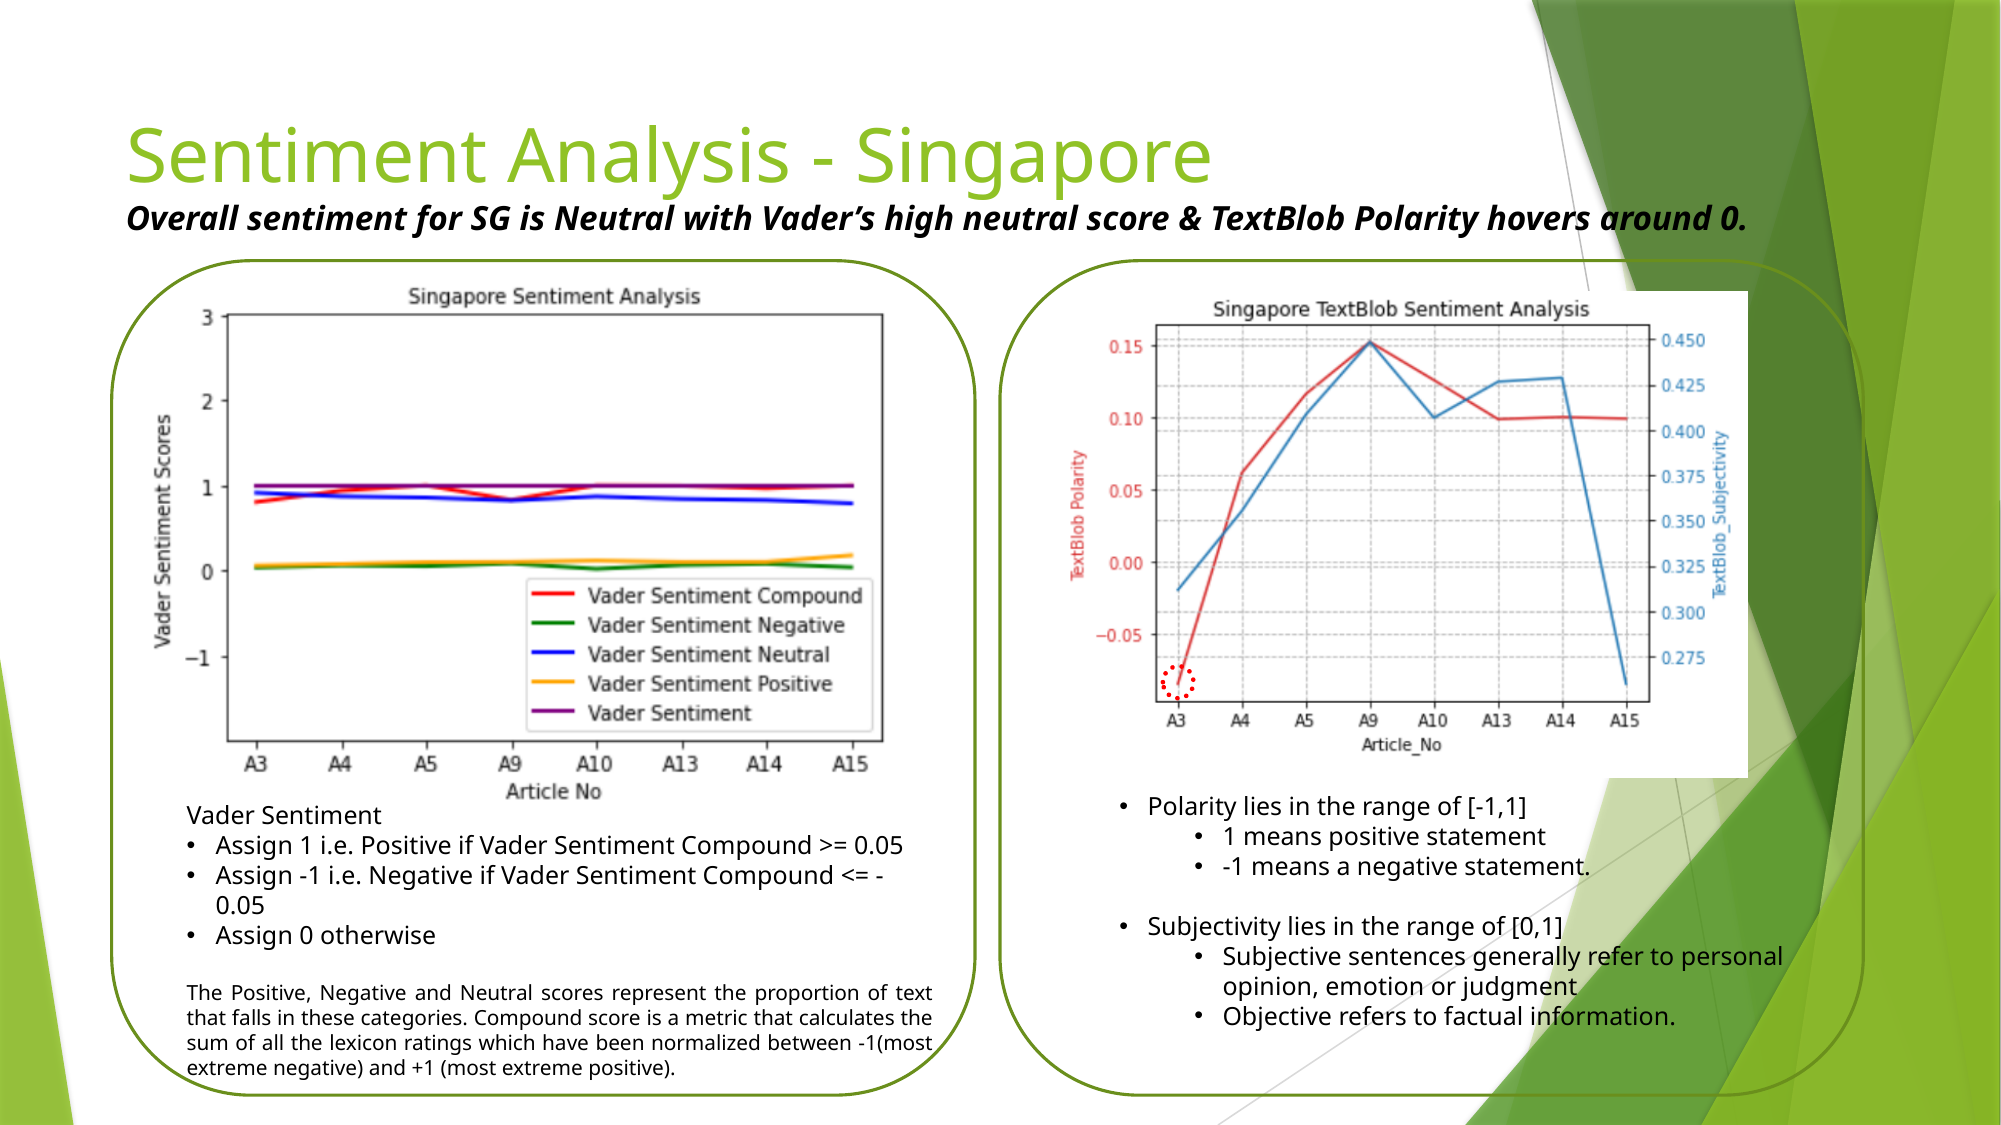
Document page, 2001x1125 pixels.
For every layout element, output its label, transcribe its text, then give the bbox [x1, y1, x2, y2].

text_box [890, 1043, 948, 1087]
picture [1055, 291, 1749, 778]
text_box Polarity lies in the range of [-1,1] 1 means positive statement -1 means a negative statement. Subjectivity lies in the range of [0,1] Subjective sentences generally refer to personal opinion, emotion or judgment Objective refers to factual information. [1104, 783, 1811, 1038]
picture [148, 267, 903, 821]
title Sentiment Analysis - Singapore [111, 99, 1522, 189]
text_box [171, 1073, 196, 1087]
text_box [207, 259, 880, 266]
text_box [110, 278, 977, 1097]
text_box Overall sentiment for SG is Neutral with Vader’s high neutral score & TextBlob Polarity hovers around 0. [111, 189, 1818, 245]
title Sentiment Analysis - Singapore [111, 245, 1522, 317]
text_box [998, 259, 1865, 1097]
